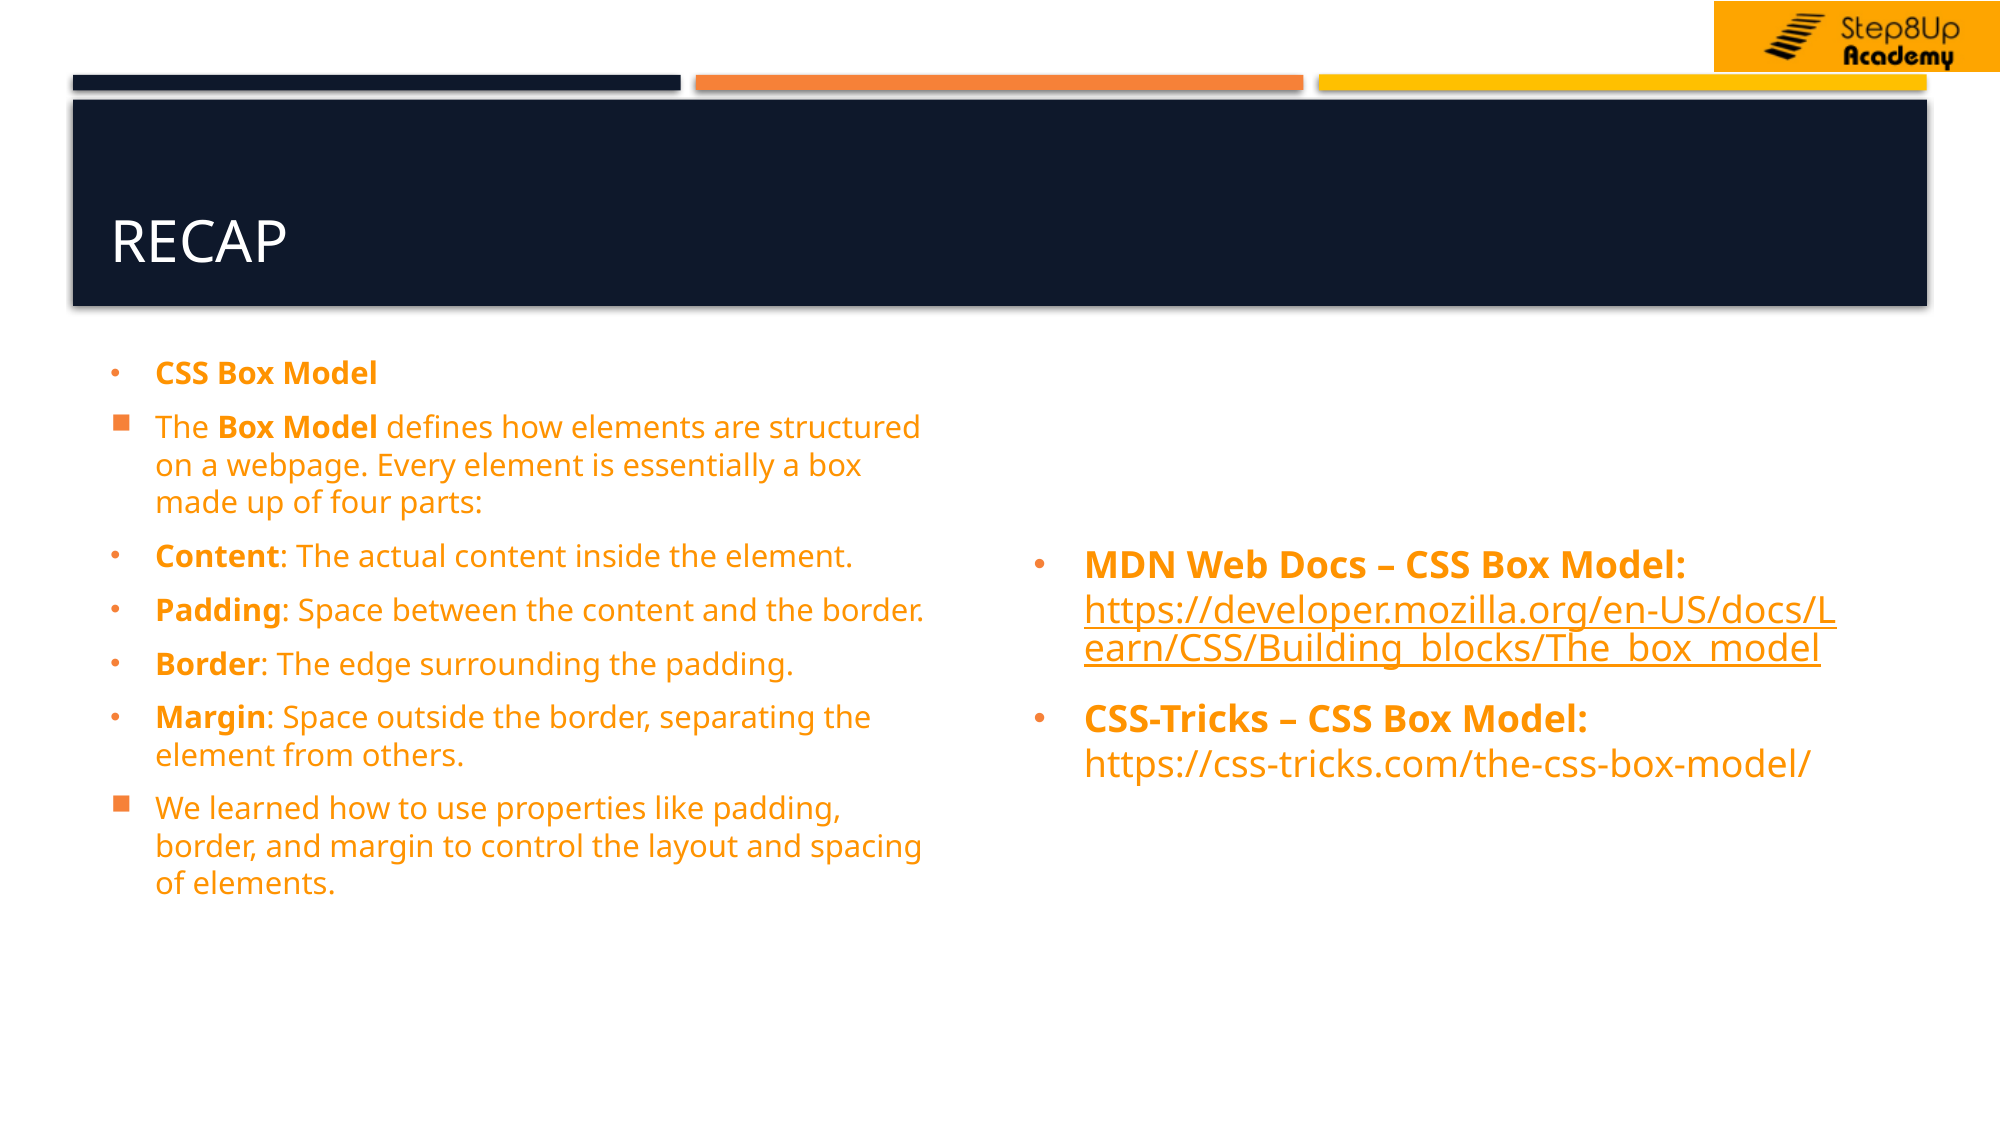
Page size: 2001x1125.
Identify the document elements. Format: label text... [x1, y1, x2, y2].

list CSS Box Model The Box Model defines how elements are structured on a webpage. Every element is essentially a box made up of four parts: Content: The actual content inside the element. Padding: Space between the content and the border. Border: The edge surrounding the padding. Margin: Space outside the border, separating the element from others. We learned how to use properties like padding, border, and margin to control the layout and spacing of elements. [95, 346, 949, 943]
title Recap [95, 119, 1905, 282]
picture [1714, 1, 2000, 72]
text_box MDN Web Docs – CSS Box Model: https://developer.mozilla.org/en-US/docs/Learn/CSS/Building_blocks/The_box_model CSS-Tricks – CSS Box Model: https://css-tricks.com/the-css-box-model/ [1018, 346, 1872, 943]
